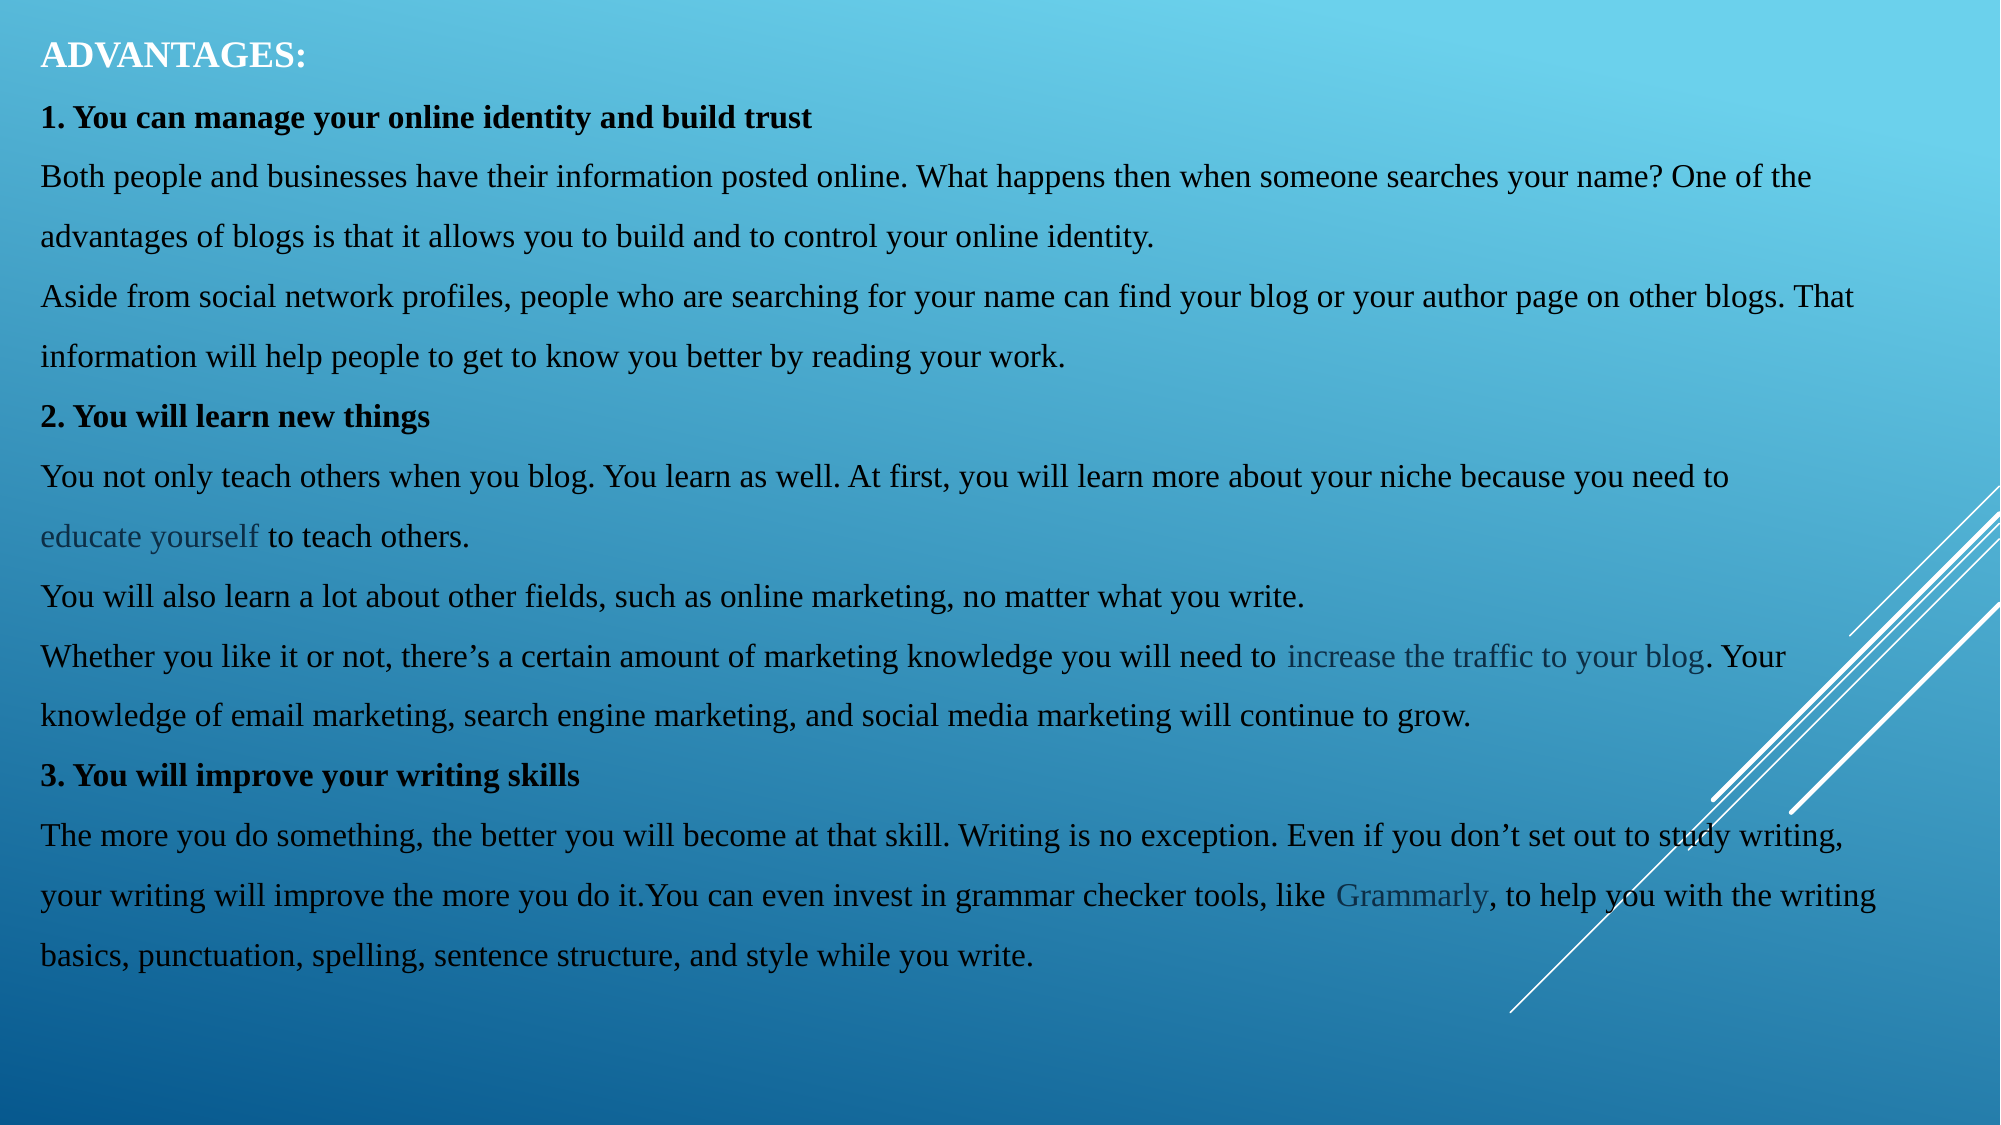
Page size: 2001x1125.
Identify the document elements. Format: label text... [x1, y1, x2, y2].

text_box ADVANTAGES: 1. You can manage your online identity and build trust Both people and businesses have their information posted online. What happens then when someone searches your name? One of the advantages of blogs is that it allows you to build and to control your online identity. Aside from social network profiles, people who are searching for your name can find your blog or your author page on other blogs. That information will help people to get to know you better by reading your work. 2. You will learn new things You not only teach others when you blog. You learn as well. At first, you will learn more about your niche because you need to educate yourself to teach others. You will also learn a lot about other fields, such as online marketing, no matter what you write. Whether you like it or not, there’s a certain amount of marketing knowledge you will need to increase the traffic to your blog. Your knowledge of email marketing, search engine marketing, and social media marketing will continue to grow. 3. You will improve your writing skills The more you do something, the better you will become at that skill. Writing is no exception. Even if you don’t set out to study writing, your writing will improve the more you do it.You can even invest in grammar checker tools, like Grammarly, to help you with the writing basics, punctuation, spelling, sentence structure, and style while you write. [25, 0, 1904, 1048]
